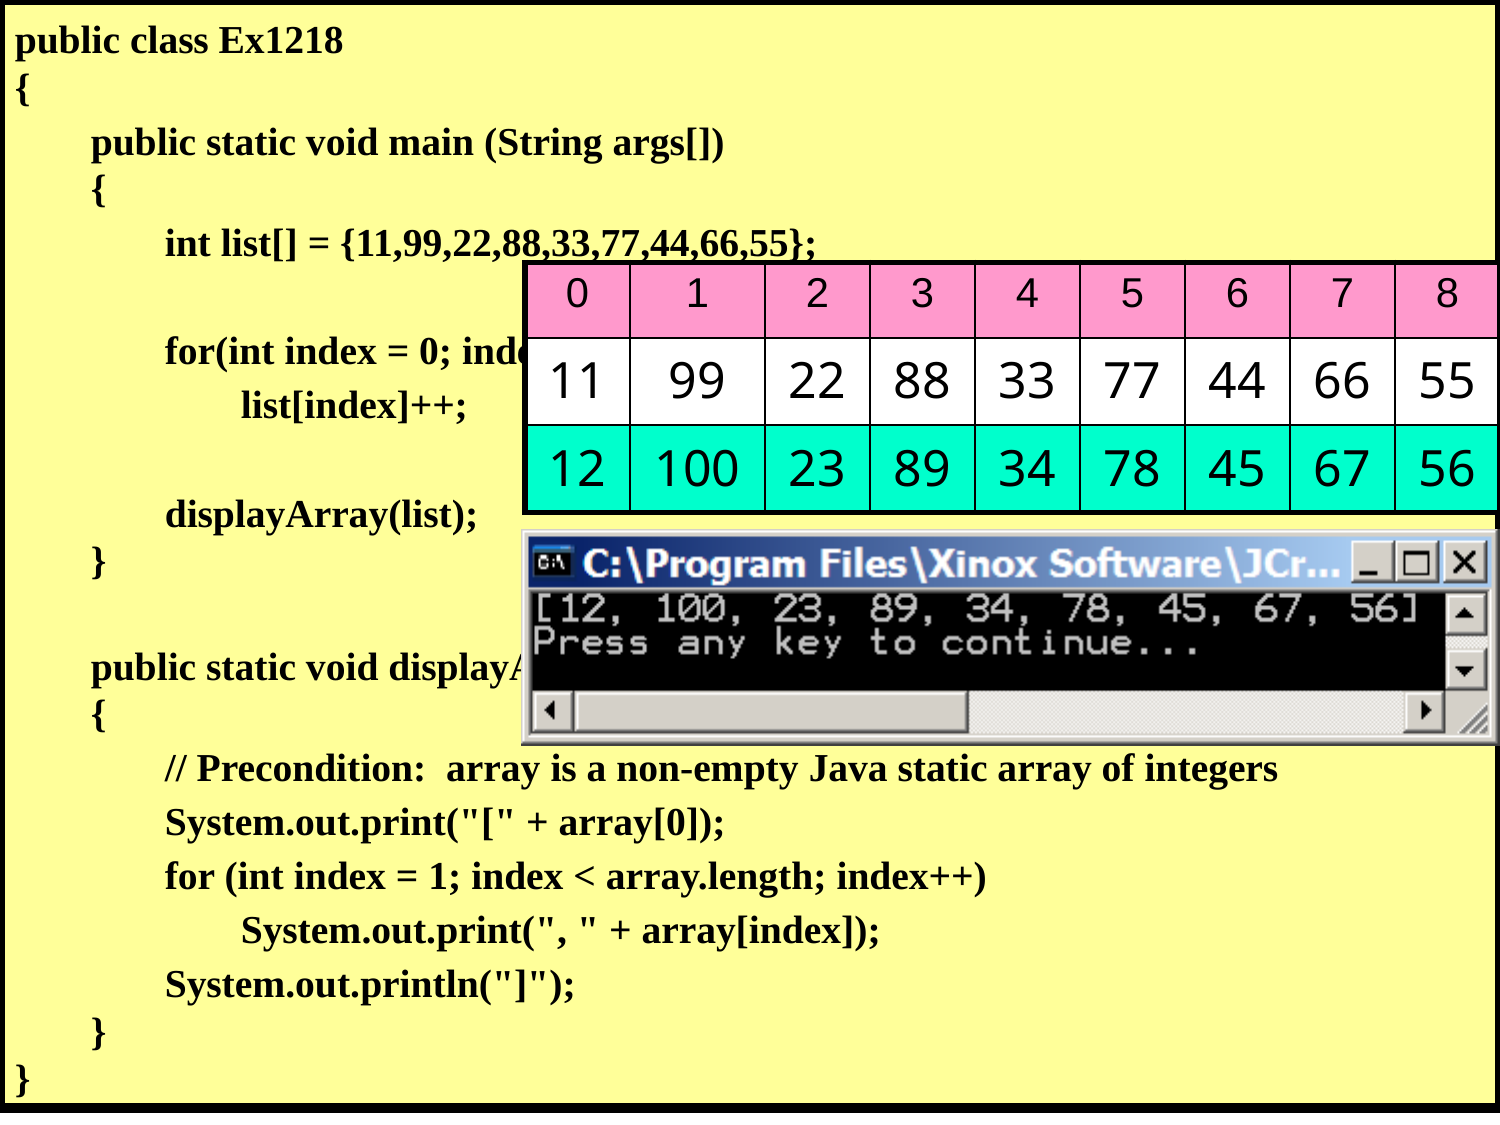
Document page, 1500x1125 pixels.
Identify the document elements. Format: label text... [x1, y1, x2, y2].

table_cell 45 [1186, 426, 1289, 510]
table_cell 88 [871, 339, 974, 424]
table_cell 56 [1396, 426, 1497, 510]
table_header 1 [631, 265, 764, 337]
picture [521, 528, 1500, 747]
table_cell 34 [976, 426, 1079, 510]
table_header 8 [1396, 265, 1497, 337]
table_header 7 [1291, 265, 1394, 337]
table_cell 89 [871, 426, 974, 510]
table_header 5 [1081, 265, 1184, 337]
table_header 0 [528, 265, 629, 337]
table_cell 78 [1081, 426, 1184, 510]
table_cell 77 [1081, 339, 1184, 424]
table_cell 67 [1291, 426, 1394, 510]
table_cell 66 [1291, 339, 1394, 424]
table_cell 55 [1396, 339, 1497, 424]
table_cell 23 [766, 426, 869, 510]
table_cell 44 [1186, 339, 1289, 424]
table_header 3 [871, 265, 974, 337]
table_cell 33 [976, 339, 1079, 424]
table_header 4 [976, 265, 1079, 337]
table_cell 99 [631, 339, 764, 424]
table_cell 12 [528, 426, 629, 510]
text_box public class Ex1218 { public static void main (String args[]) { int list[] = {11,99,22,88,33,77,44,66,55}; for(int index = 0; index < list.length; index++) list[index]++; displayArray(list); } public static void displayArray(int array[]) { // Precondition: array is a non-empty Java static array of integers System.out.print("[" + array[0]); for (int index = 1; index < array.length; index++) System.out.print(", " + array[index]); System.out.println("]"); } } [0, 0, 1500, 1109]
table_cell 11 [528, 339, 629, 424]
table_cell 100 [631, 426, 764, 510]
table_header 2 [766, 265, 869, 337]
table_header 6 [1186, 265, 1289, 337]
table_cell 22 [766, 339, 869, 424]
